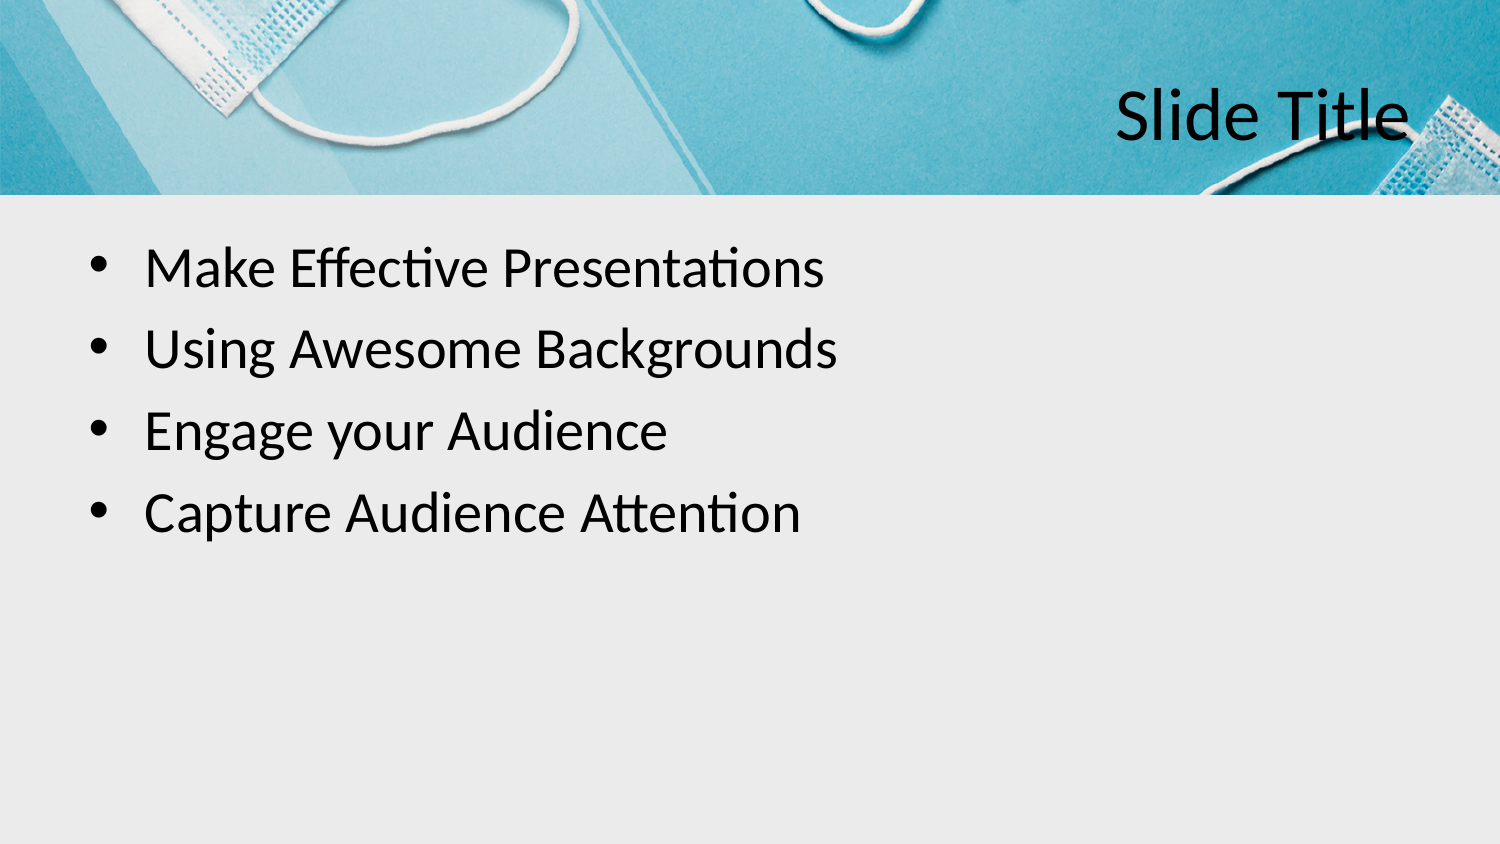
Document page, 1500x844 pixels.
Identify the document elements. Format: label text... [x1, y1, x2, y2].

title Slide Title [73, 46, 1427, 176]
picture [0, 0, 1500, 844]
list Make Effective Presentations Using Awesome Backgrounds Engage your Audience Capture Audience Attention [73, 221, 1427, 782]
